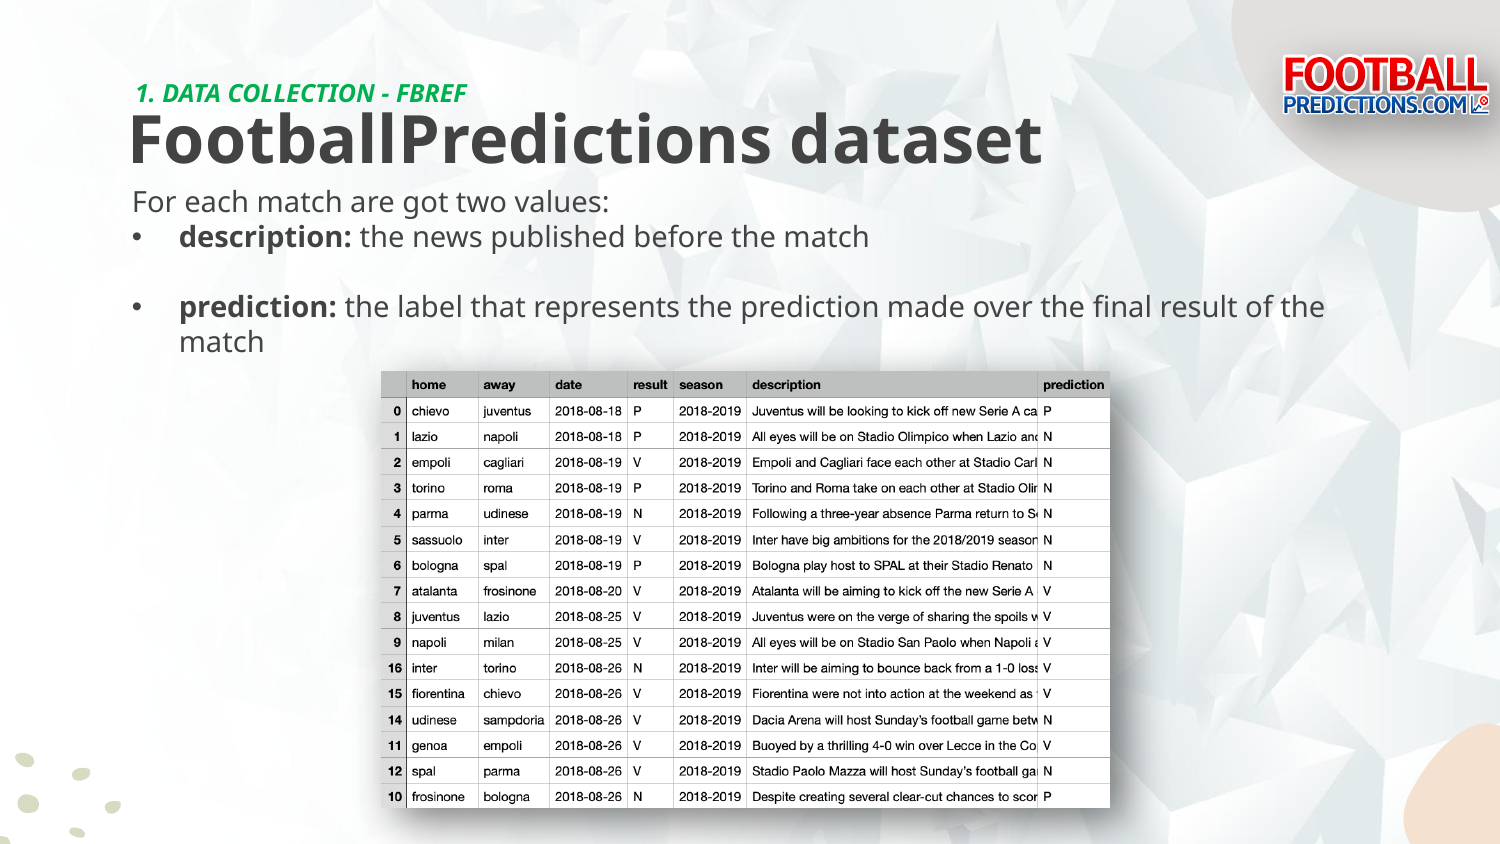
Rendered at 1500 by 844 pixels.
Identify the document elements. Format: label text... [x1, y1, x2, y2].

text_box For each match are got two values: description: the news published before the match prediction: the label that represents the prediction made over the final result of the match [116, 168, 1403, 347]
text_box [0, 745, 112, 844]
text_box 1. DATA COLLECTION - FBREF [120, 46, 1288, 89]
picture [1282, 52, 1490, 120]
picture [0, 0, 1500, 844]
text_box FootballPredictions dataset [112, 89, 1379, 184]
